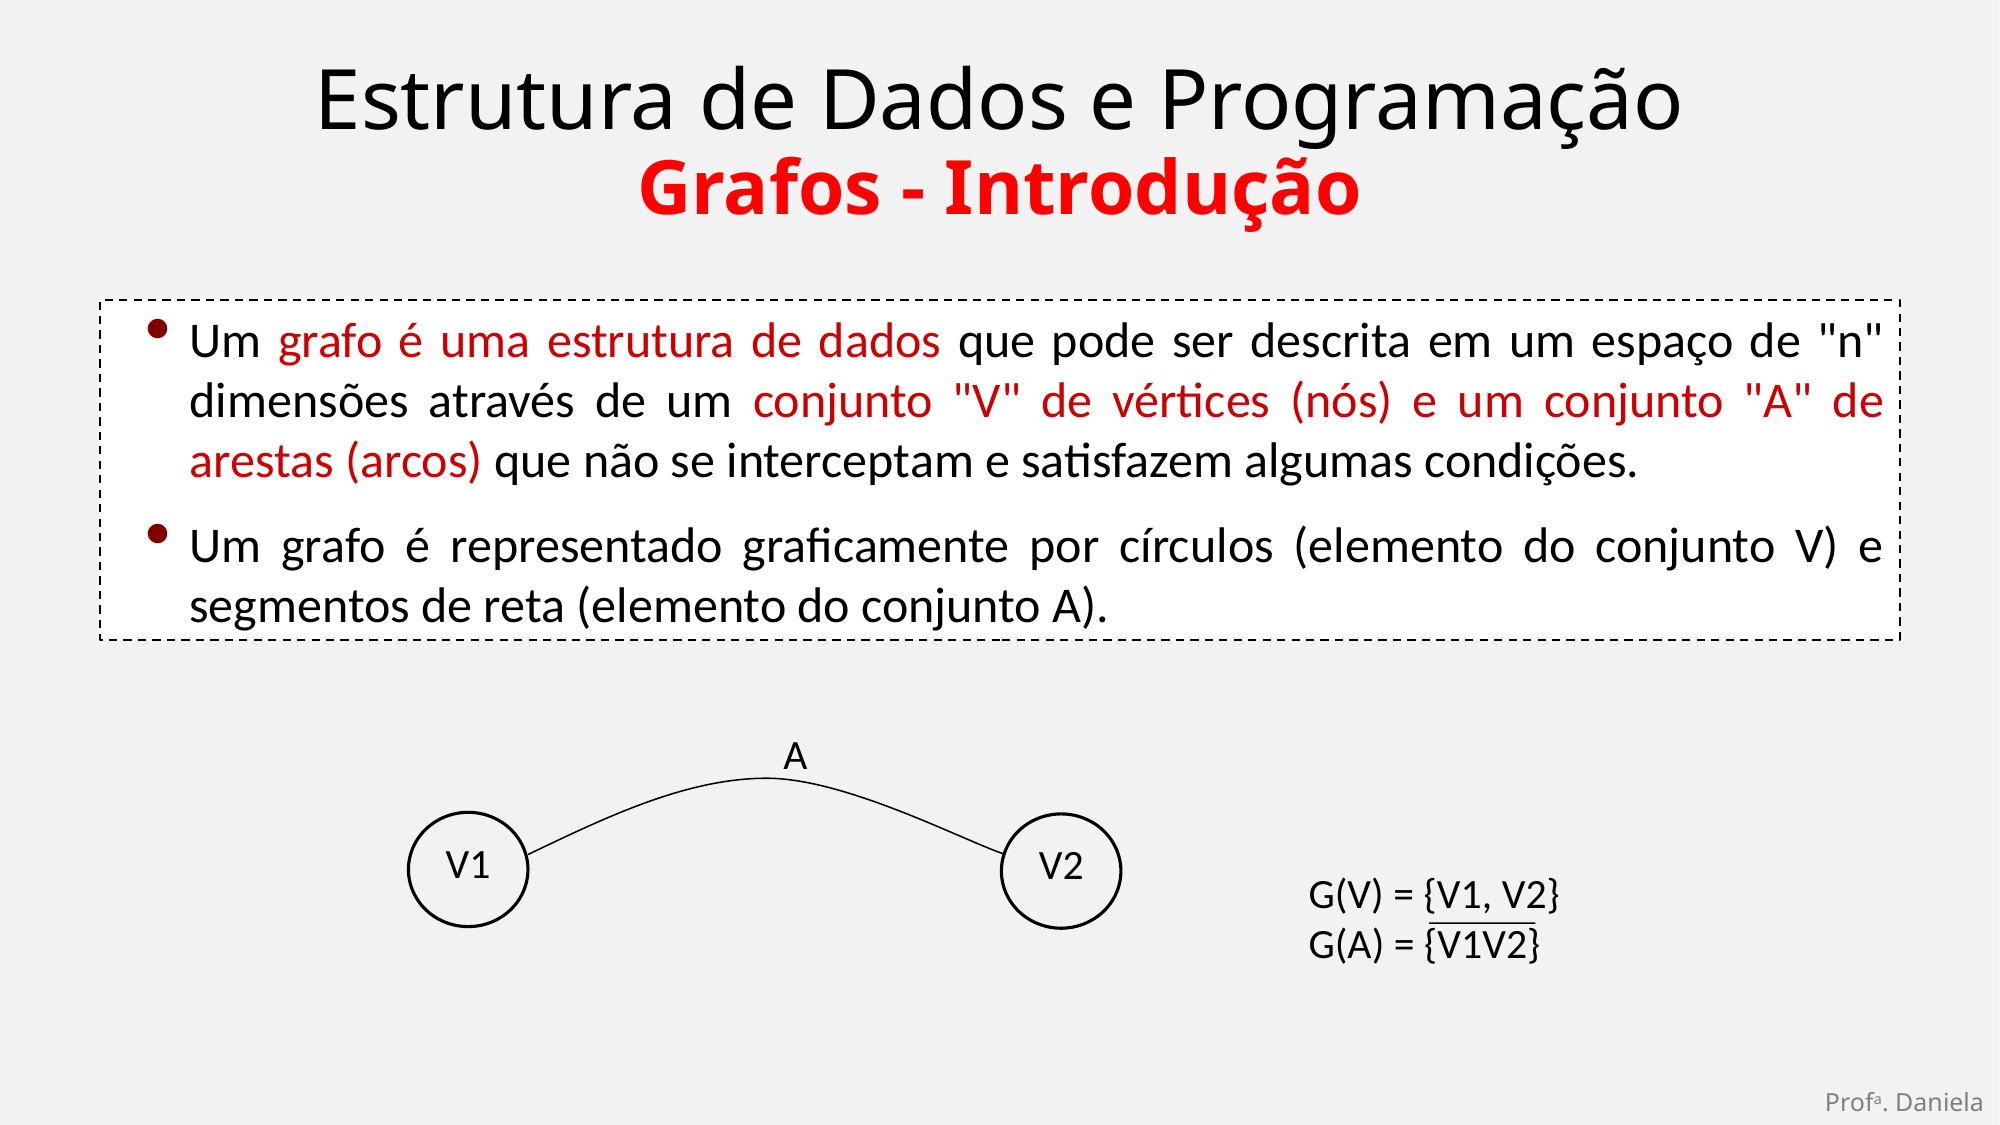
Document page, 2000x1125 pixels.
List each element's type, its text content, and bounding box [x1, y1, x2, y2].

text_box Estrutura de Dados e Programação [99, 2, 1900, 137]
text_box Grafos - Introdução [39, 137, 1961, 232]
text_box Um grafo é uma estrutura de dados que pode ser descrita em um espaço de "n" dimensões através de um conjunto "V" de vértices (nós) e um conjunto "A" de arestas (arcos) que não se interceptam e satisfazem algumas condições. Um grafo é representado graficamente por círculos (elemento do conjunto V) e segmentos de reta (elemento do conjunto A). [99, 299, 1900, 640]
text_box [408, 703, 1577, 977]
text_box Profa. Daniela [1462, 1079, 1999, 1125]
